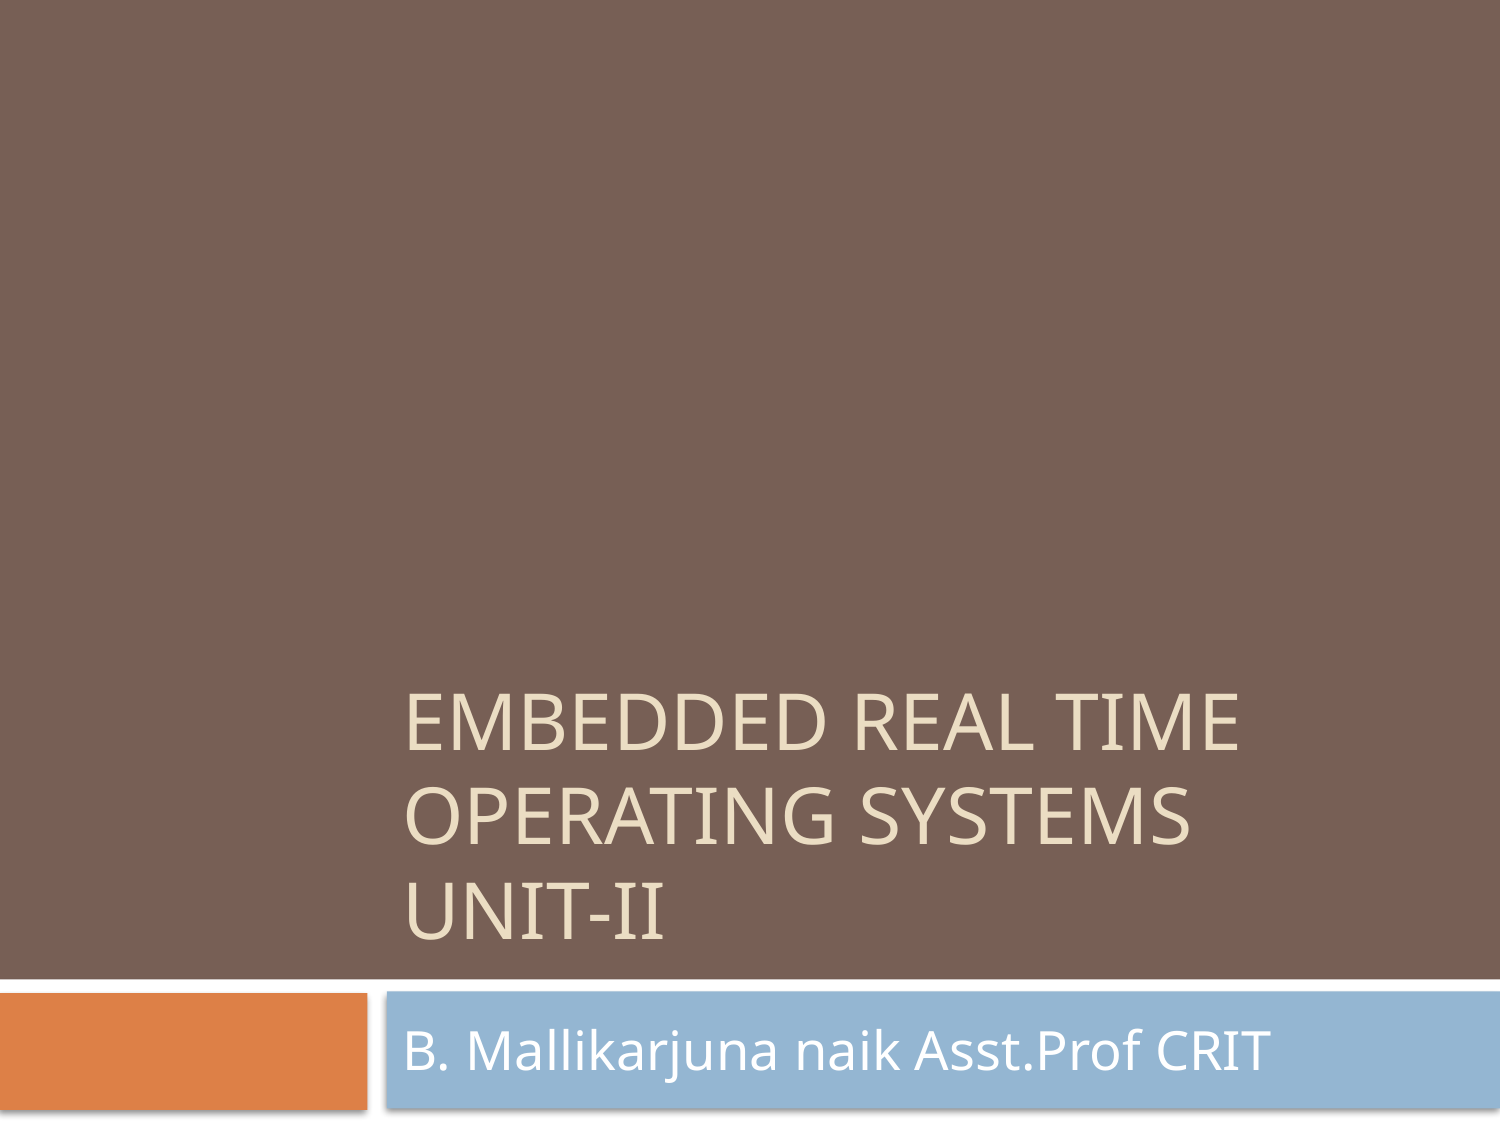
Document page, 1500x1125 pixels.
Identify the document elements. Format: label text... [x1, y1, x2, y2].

title Embedded real time operating systems Unit-ii [387, 662, 1450, 963]
subtitle B. Mallikarjuna naik Asst.Prof CRIT [387, 992, 1488, 1105]
